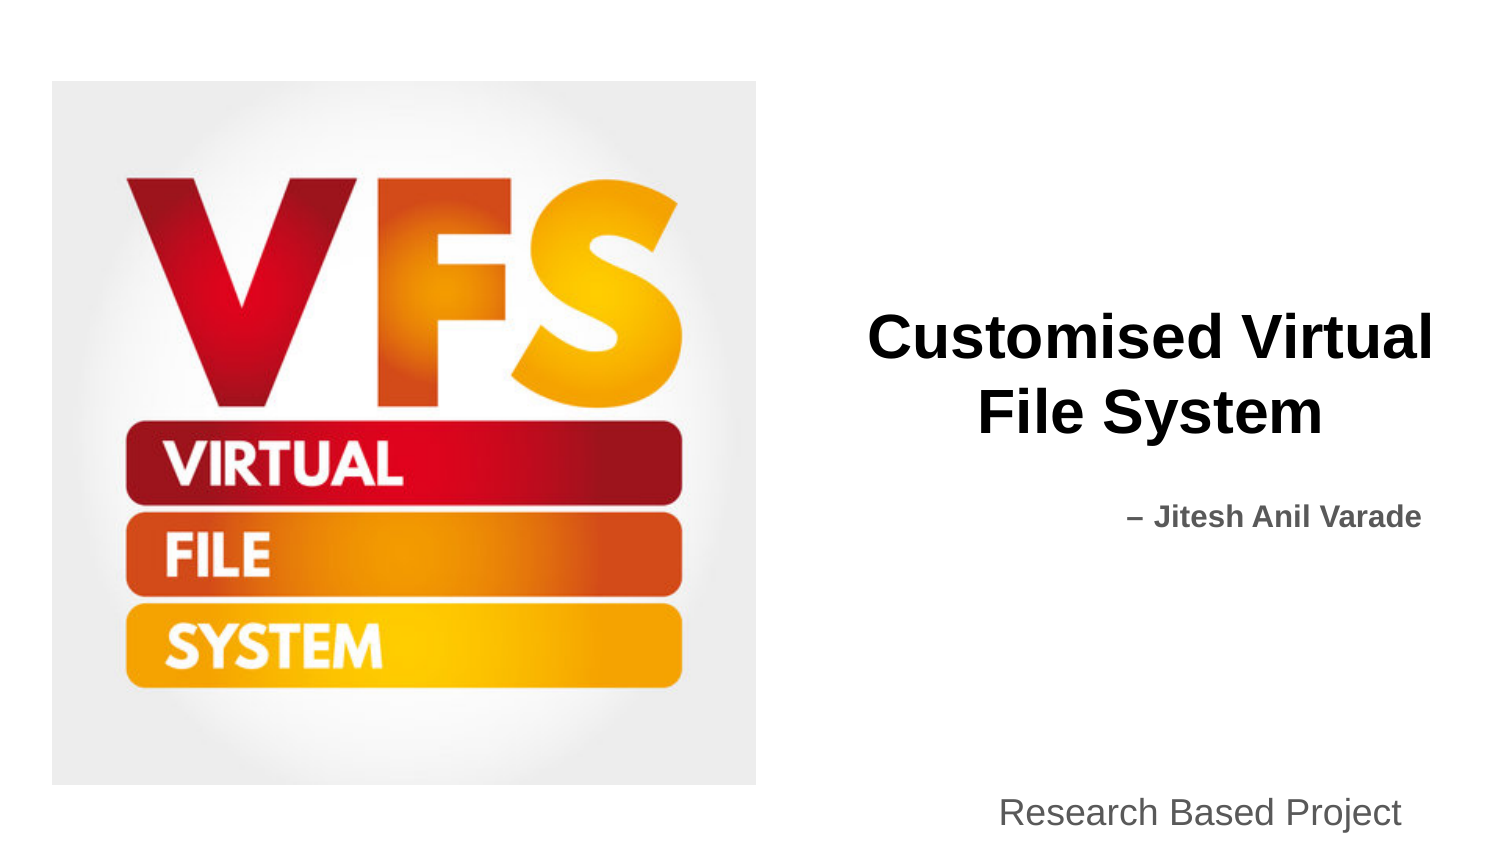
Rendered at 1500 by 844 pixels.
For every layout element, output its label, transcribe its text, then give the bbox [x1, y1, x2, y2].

title Customised Virtual File System [847, 264, 1456, 462]
subtitle – Jitesh Anil Varade [847, 481, 1456, 637]
picture [51, 80, 756, 785]
text_box [16, 13, 792, 818]
text_box Research Based Project [983, 766, 1456, 810]
